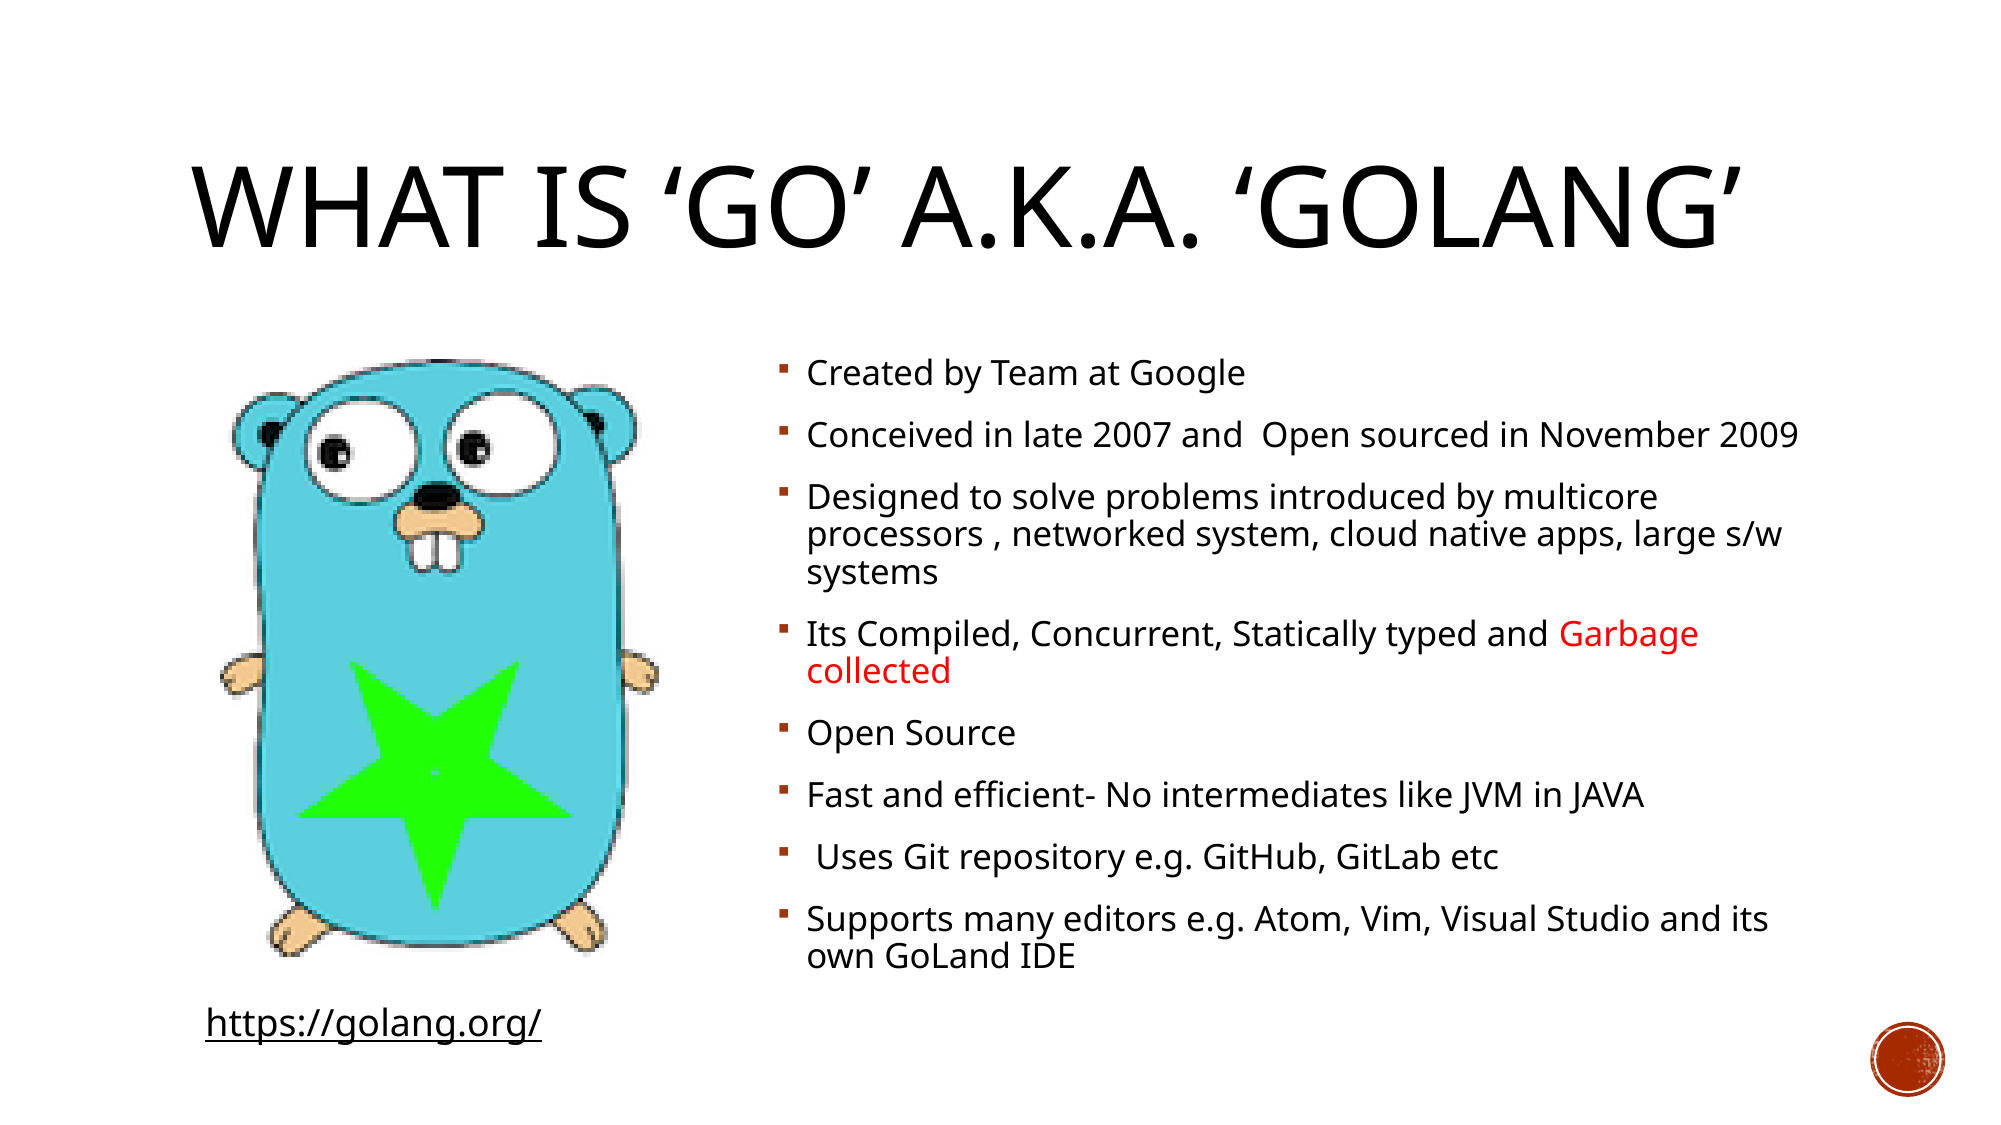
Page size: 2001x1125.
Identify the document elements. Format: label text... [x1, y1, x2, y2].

list Created by Team at Google Conceived in late 2007 and Open sourced in November 2009 Designed to solve problems introduced by multicore processors , networked system, cloud native apps, large s/w systems Its Compiled, Concurrent, Statically typed and Garbage collected Open Source Fast and efficient- No intermediates like JVM in JAVA Uses Git repository e.g. GitHub, GitLab etc Supports many editors e.g. Atom, Vim, Visual Studio and its own GoLand IDE [762, 348, 1826, 1013]
picture [220, 359, 659, 957]
text_box https://golang.org/ [190, 991, 618, 1103]
title WHAT is ‘GO’ a.k.a. ‘GOLANG’ [175, 79, 1826, 344]
